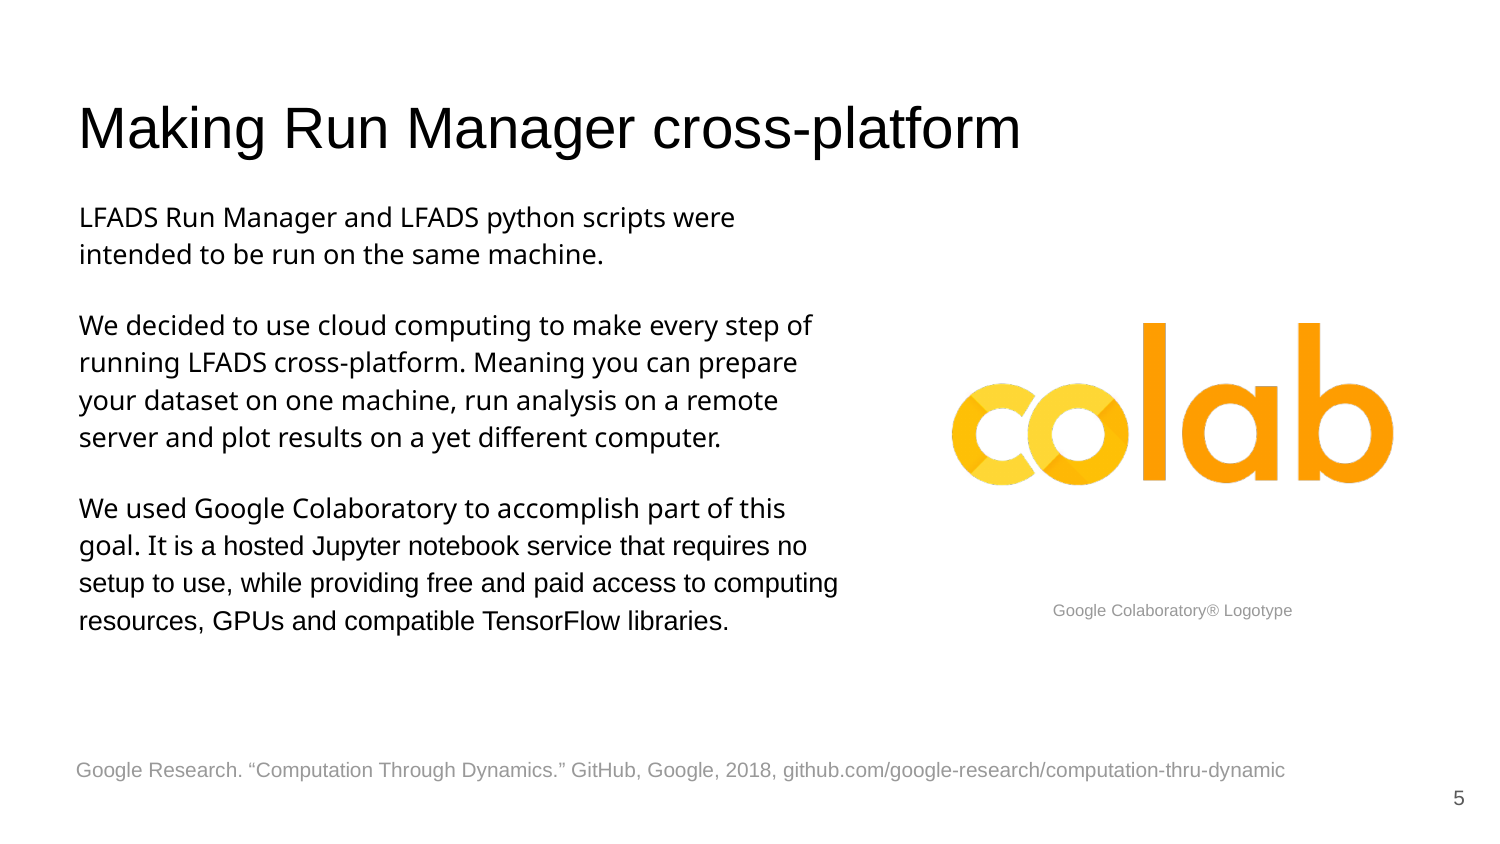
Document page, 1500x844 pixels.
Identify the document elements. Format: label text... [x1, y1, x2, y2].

text_box Google Research. “Computation Through Dynamics.” GitHub, Google, 2018, github.com/google-research/computation-thru-dynamic [60, 741, 1440, 827]
title Making Run Manager cross-platform [63, 75, 1443, 170]
list LFADS Run Manager and LFADS python scripts were intended to be run on the same machine. We decided to use cloud computing to make every step of running LFADS cross-platform. Meaning you can prepare your dataset on one machine, run analysis on a remote server and plot results on a yet different computer. We used Google Colaboratory to accomplish part of this goal. It is a hosted Jupyter notebook service that requires no setup to use, while providing free and paid access to computing resources, GPUs and compatible TensorFlow libraries. [63, 180, 868, 713]
text_box Google Colaboratory® Logotype [888, 584, 1458, 638]
slide_number ‹#› [1389, 764, 1480, 830]
picture [890, 322, 1456, 493]
